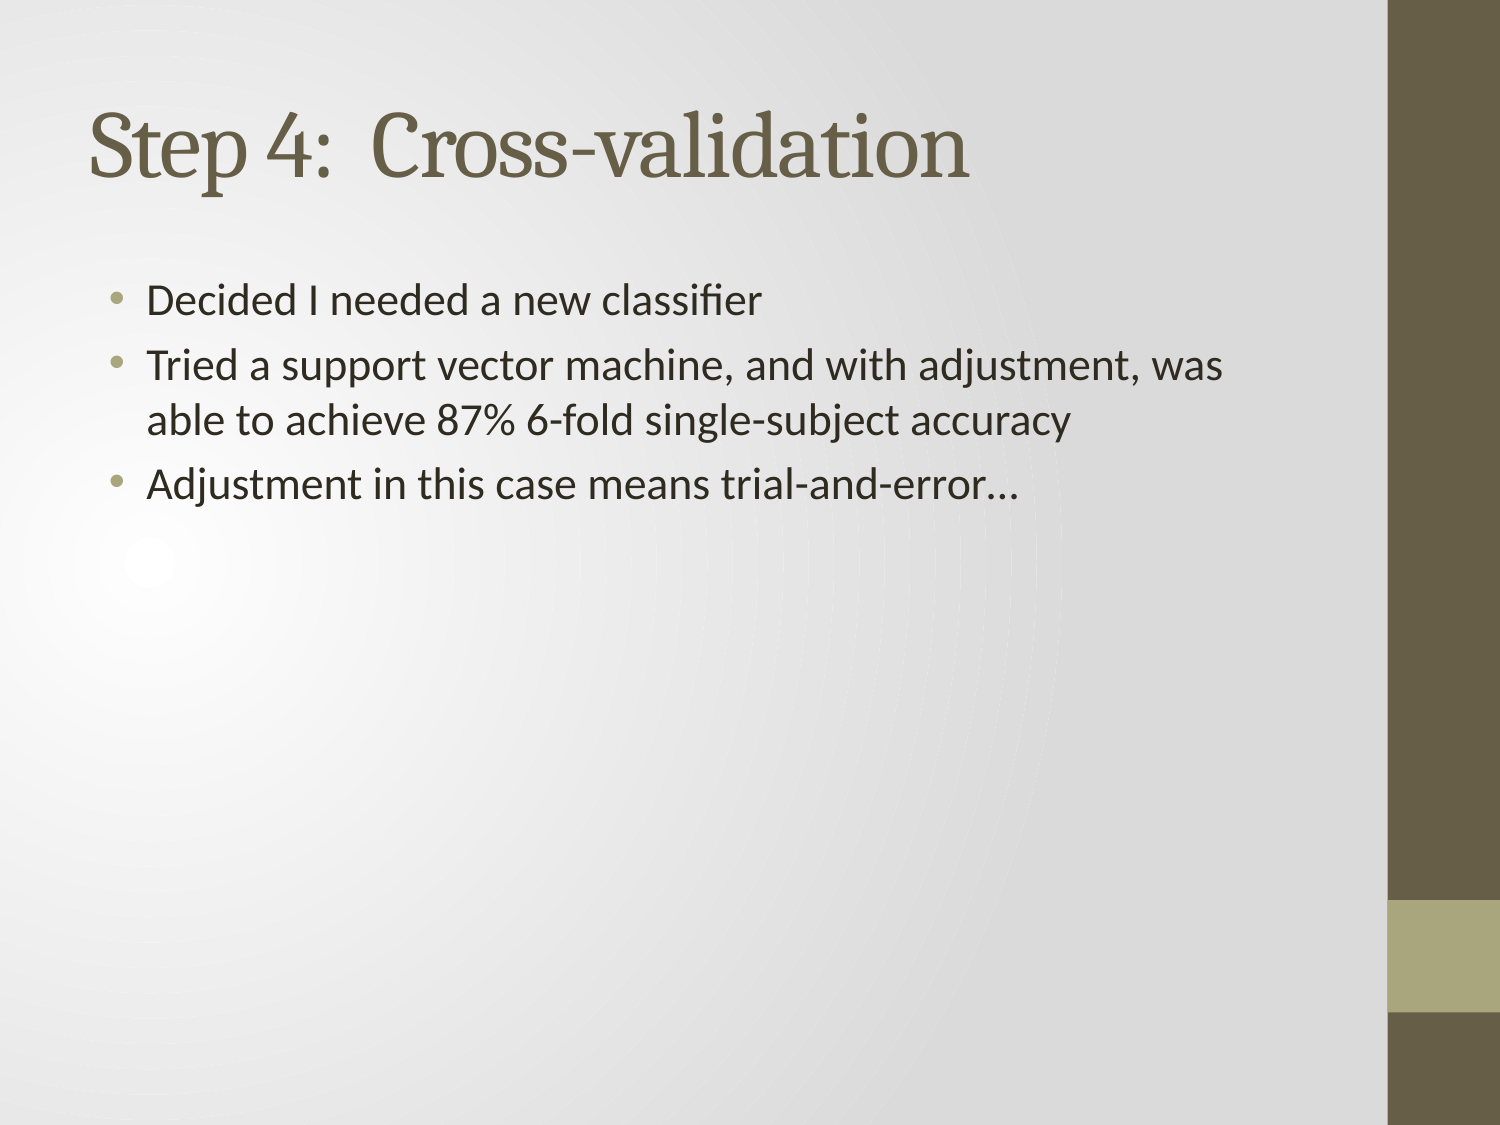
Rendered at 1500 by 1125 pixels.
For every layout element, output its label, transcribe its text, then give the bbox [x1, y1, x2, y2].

list Decided I needed a new classifier Tried a support vector machine, and with adjustment, was able to achieve 87% 6-fold single-subject accuracy Adjustment in this case means trial-and-error… [75, 262, 1325, 1050]
title Step 4: Cross-validation [75, 45, 1325, 233]
